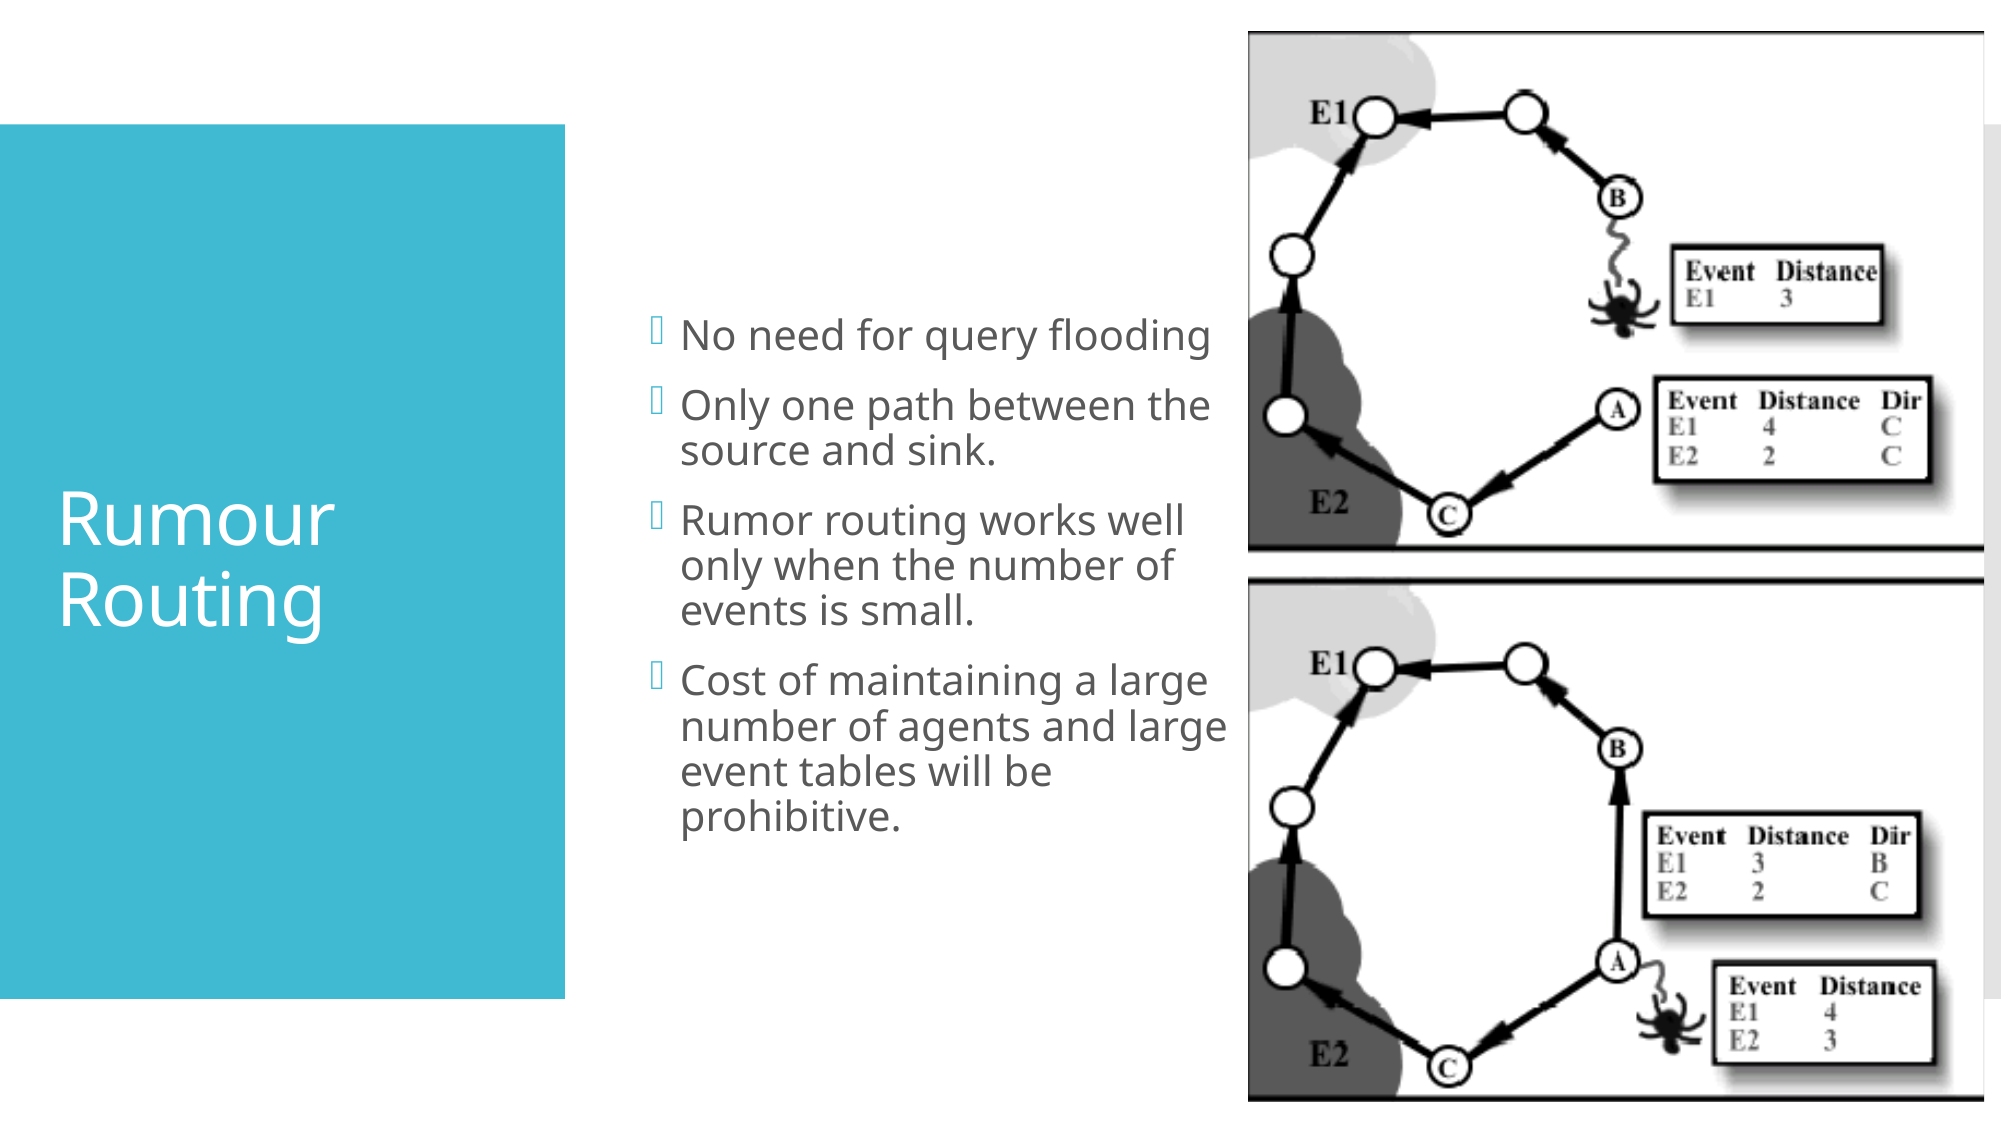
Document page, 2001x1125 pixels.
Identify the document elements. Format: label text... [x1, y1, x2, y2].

picture [1247, 31, 1985, 1103]
title Rumour Routing [41, 184, 525, 940]
list No need for query flooding Only one path between the source and sink. Rumor routing works well only when the number of events is small. Cost of maintaining a large number of agents and large event tables will be prohibitive. [634, 141, 1247, 1013]
